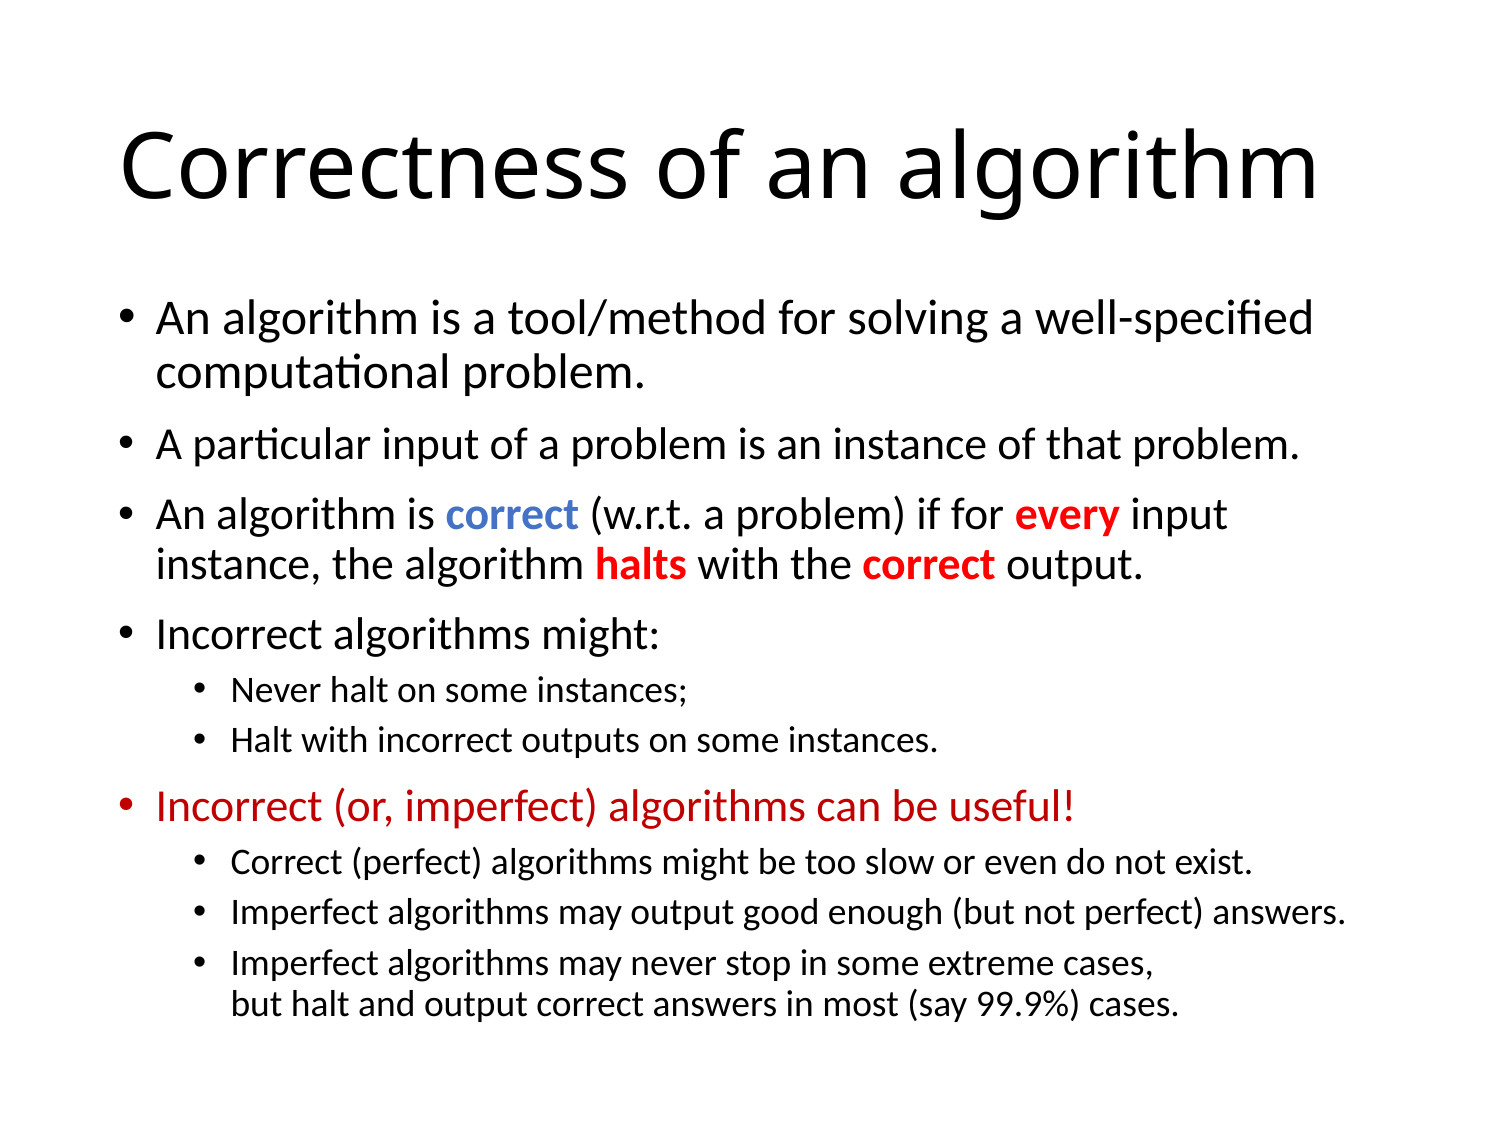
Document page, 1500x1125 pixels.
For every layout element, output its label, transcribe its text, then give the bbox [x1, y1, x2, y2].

title Correctness of an algorithm [103, 59, 1397, 278]
list An algorithm is a tool/method for solving a well-specified computational problem. A particular input of a problem is an instance of that problem. An algorithm is correct (w.r.t. a problem) if for every input instance, the algorithm halts with the correct output. Incorrect algorithms might: Never halt on some instances; Halt with incorrect outputs on some instances. Incorrect (or, imperfect) algorithms can be useful! Correct (perfect) algorithms might be too slow or even do not exist. Imperfect algorithms may output good enough (but not perfect) answers. Imperfect algorithms may never stop in some extreme cases, but halt and output correct answers in most (say 99.9%) cases. [103, 283, 1397, 1066]
